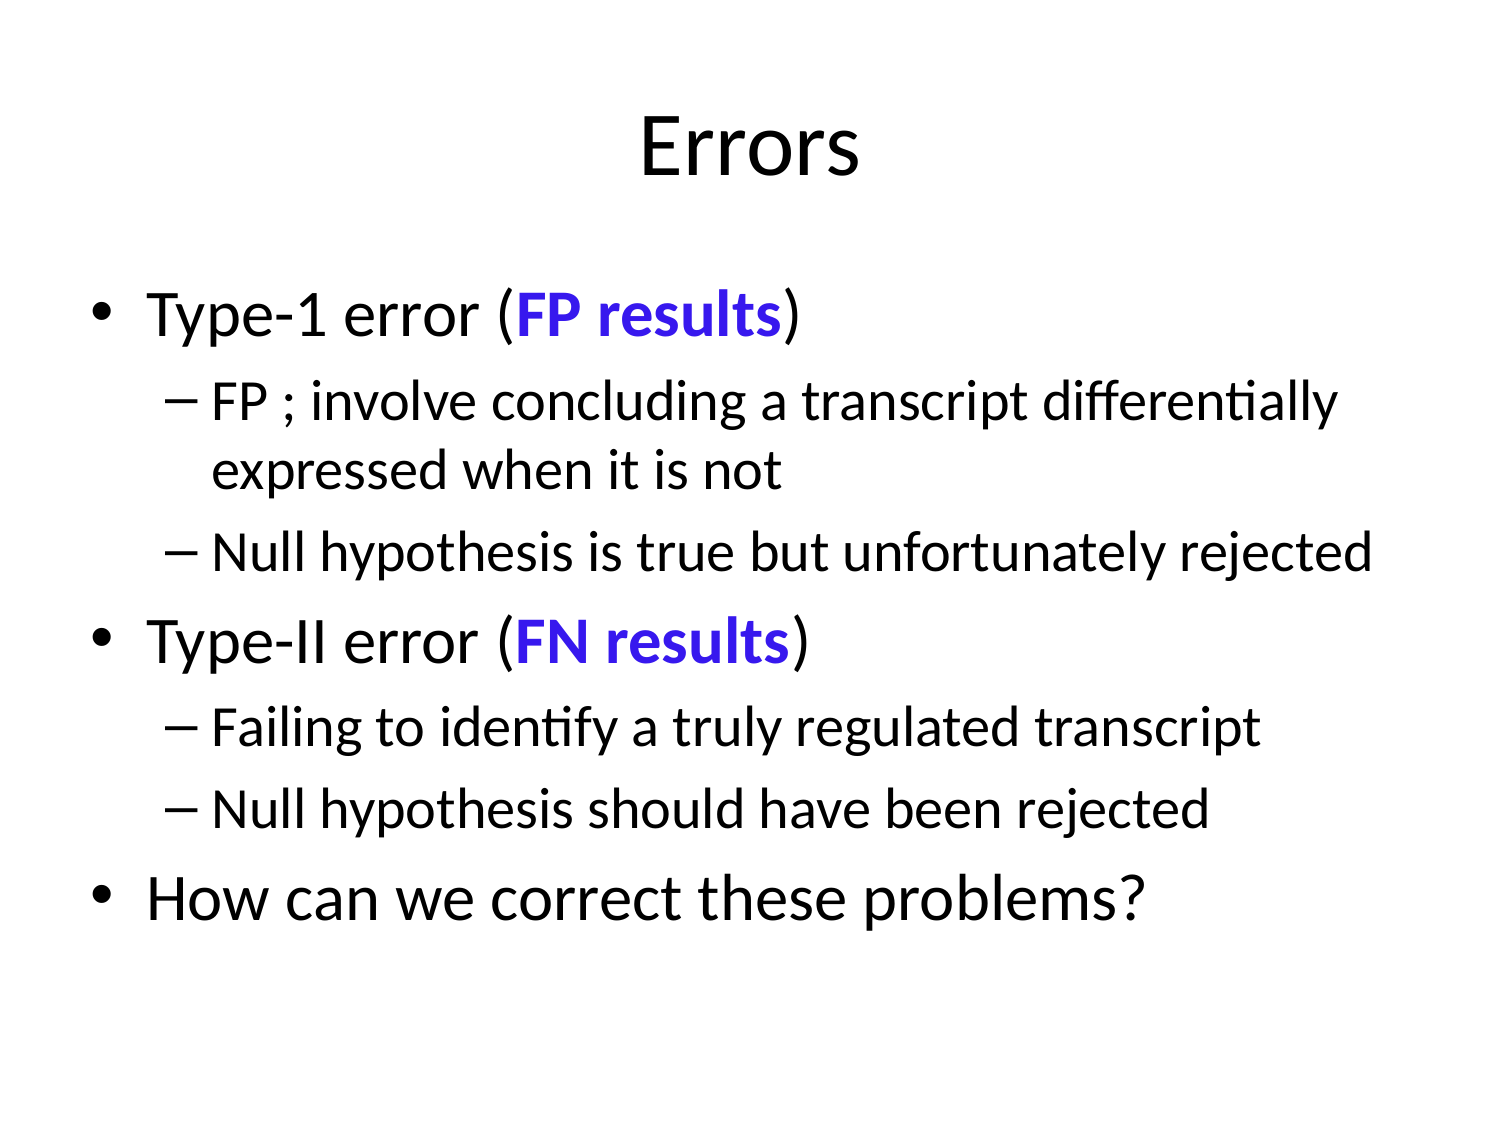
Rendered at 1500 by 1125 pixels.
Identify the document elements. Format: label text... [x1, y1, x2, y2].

title Errors [75, 45, 1425, 233]
list Type-1 error (FP results) FP ; involve concluding a transcript differentially expressed when it is not Null hypothesis is true but unfortunately rejected Type-II error (FN results) Failing to identify a truly regulated transcript Null hypothesis should have been rejected How can we correct these problems? [75, 262, 1425, 1005]
